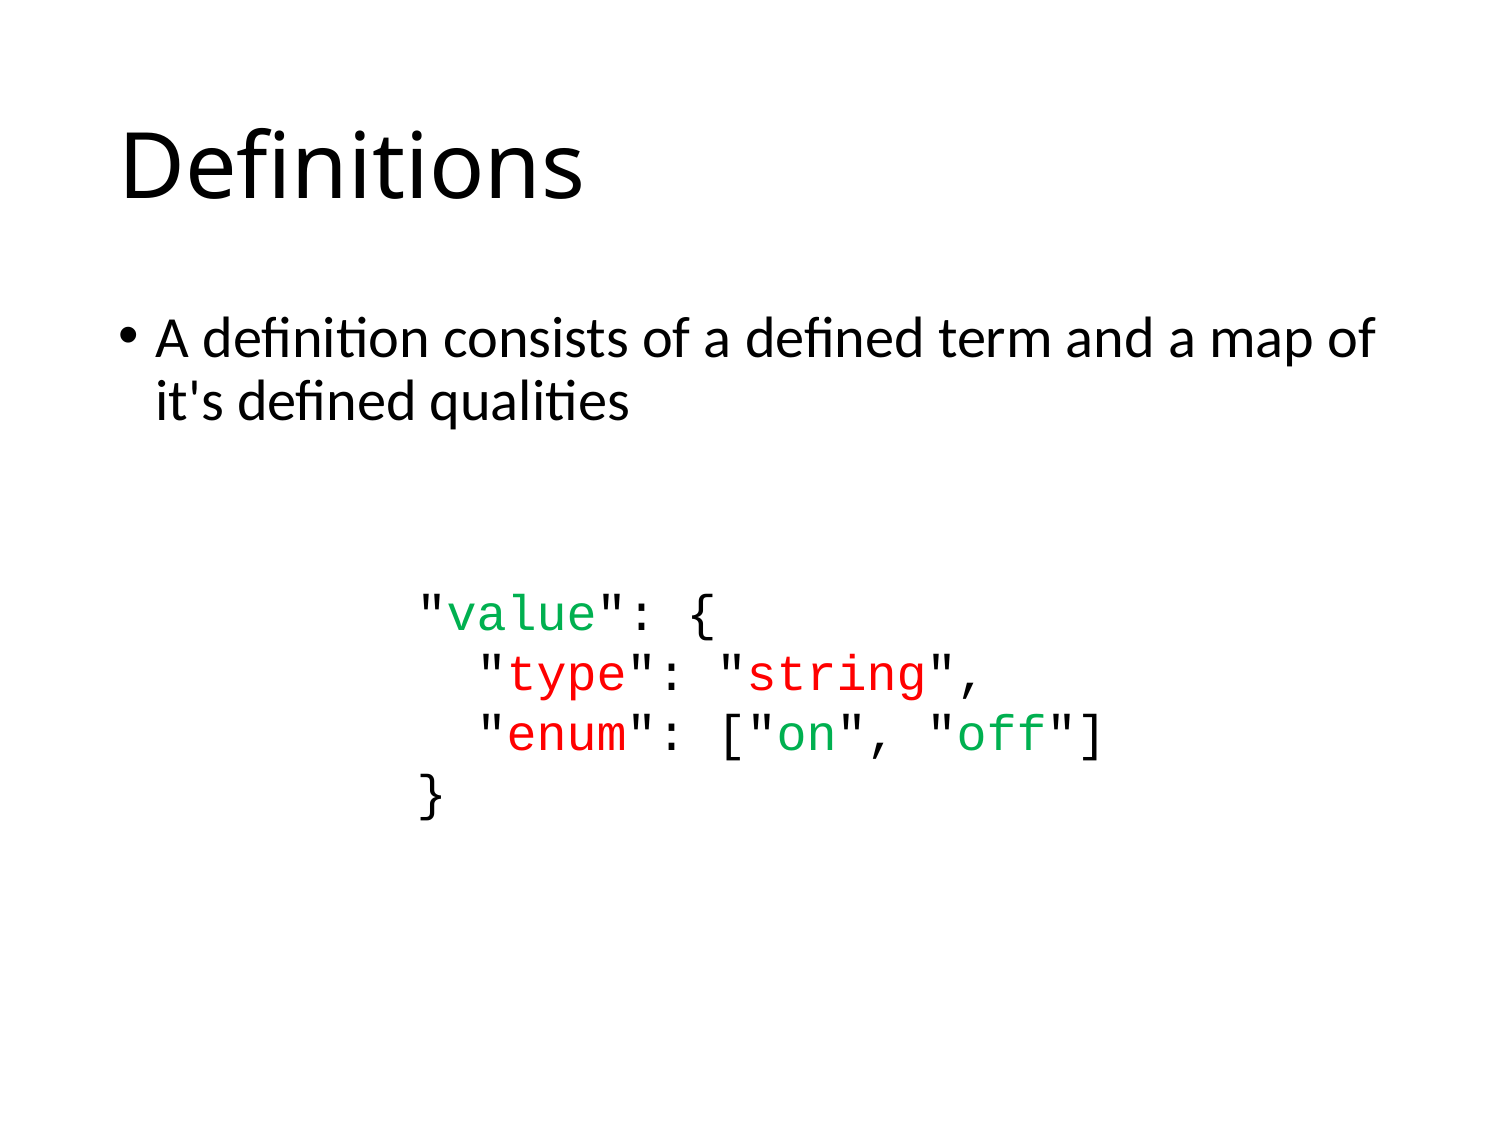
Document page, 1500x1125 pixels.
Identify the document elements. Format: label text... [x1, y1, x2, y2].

title Definitions [103, 59, 1397, 278]
list A definition consists of a defined term and a map of it's defined qualities [103, 299, 1397, 1014]
text_box "value": { "type": "string", "enum": ["on", "off"] } [341, 573, 1306, 828]
